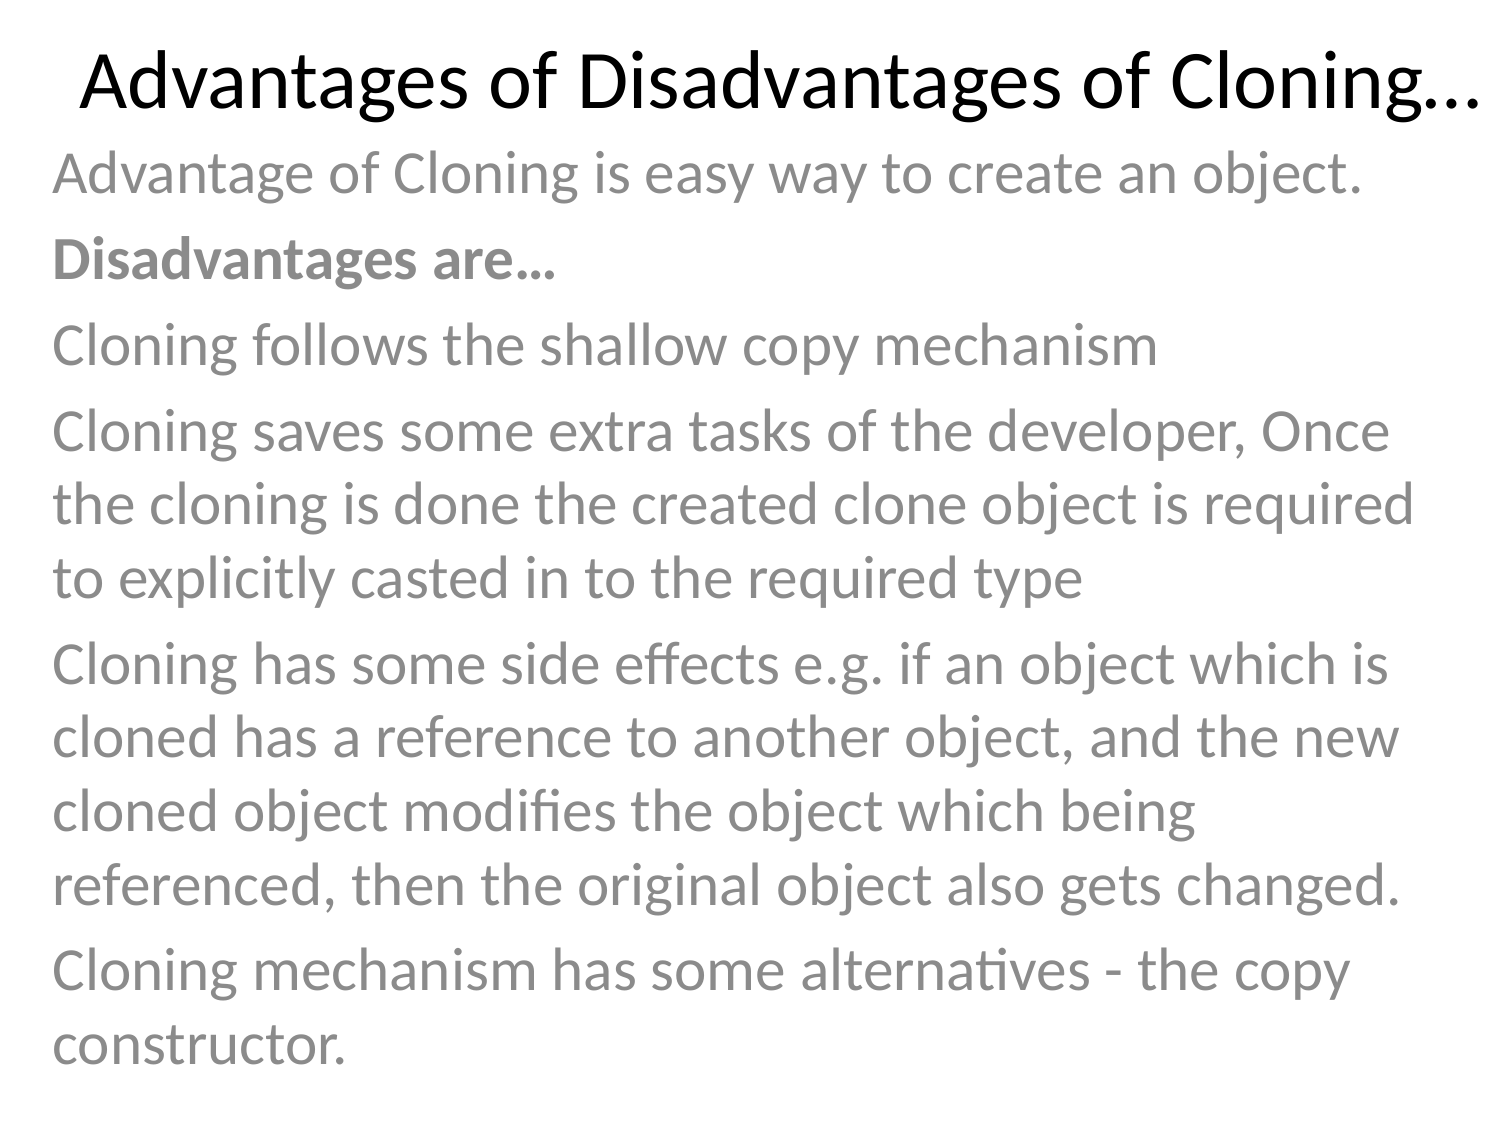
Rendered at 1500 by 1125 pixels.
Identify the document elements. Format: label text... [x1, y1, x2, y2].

subtitle Advantage of Cloning is easy way to create an object. Disadvantages are… Cloning follows the shallow copy mechanism Cloning saves some extra tasks of the developer, Once the cloning is done the created clone object is required to explicitly casted in to the required type Cloning has some side effects e.g. if an object which is cloned has a reference to another object, and the new cloned object modifies the object which being referenced, then the original object also gets changed. Cloning mechanism has some alternatives - the copy constructor. [37, 125, 1475, 1100]
title Advantages of Disadvantages of Cloning… [62, 12, 1500, 138]
